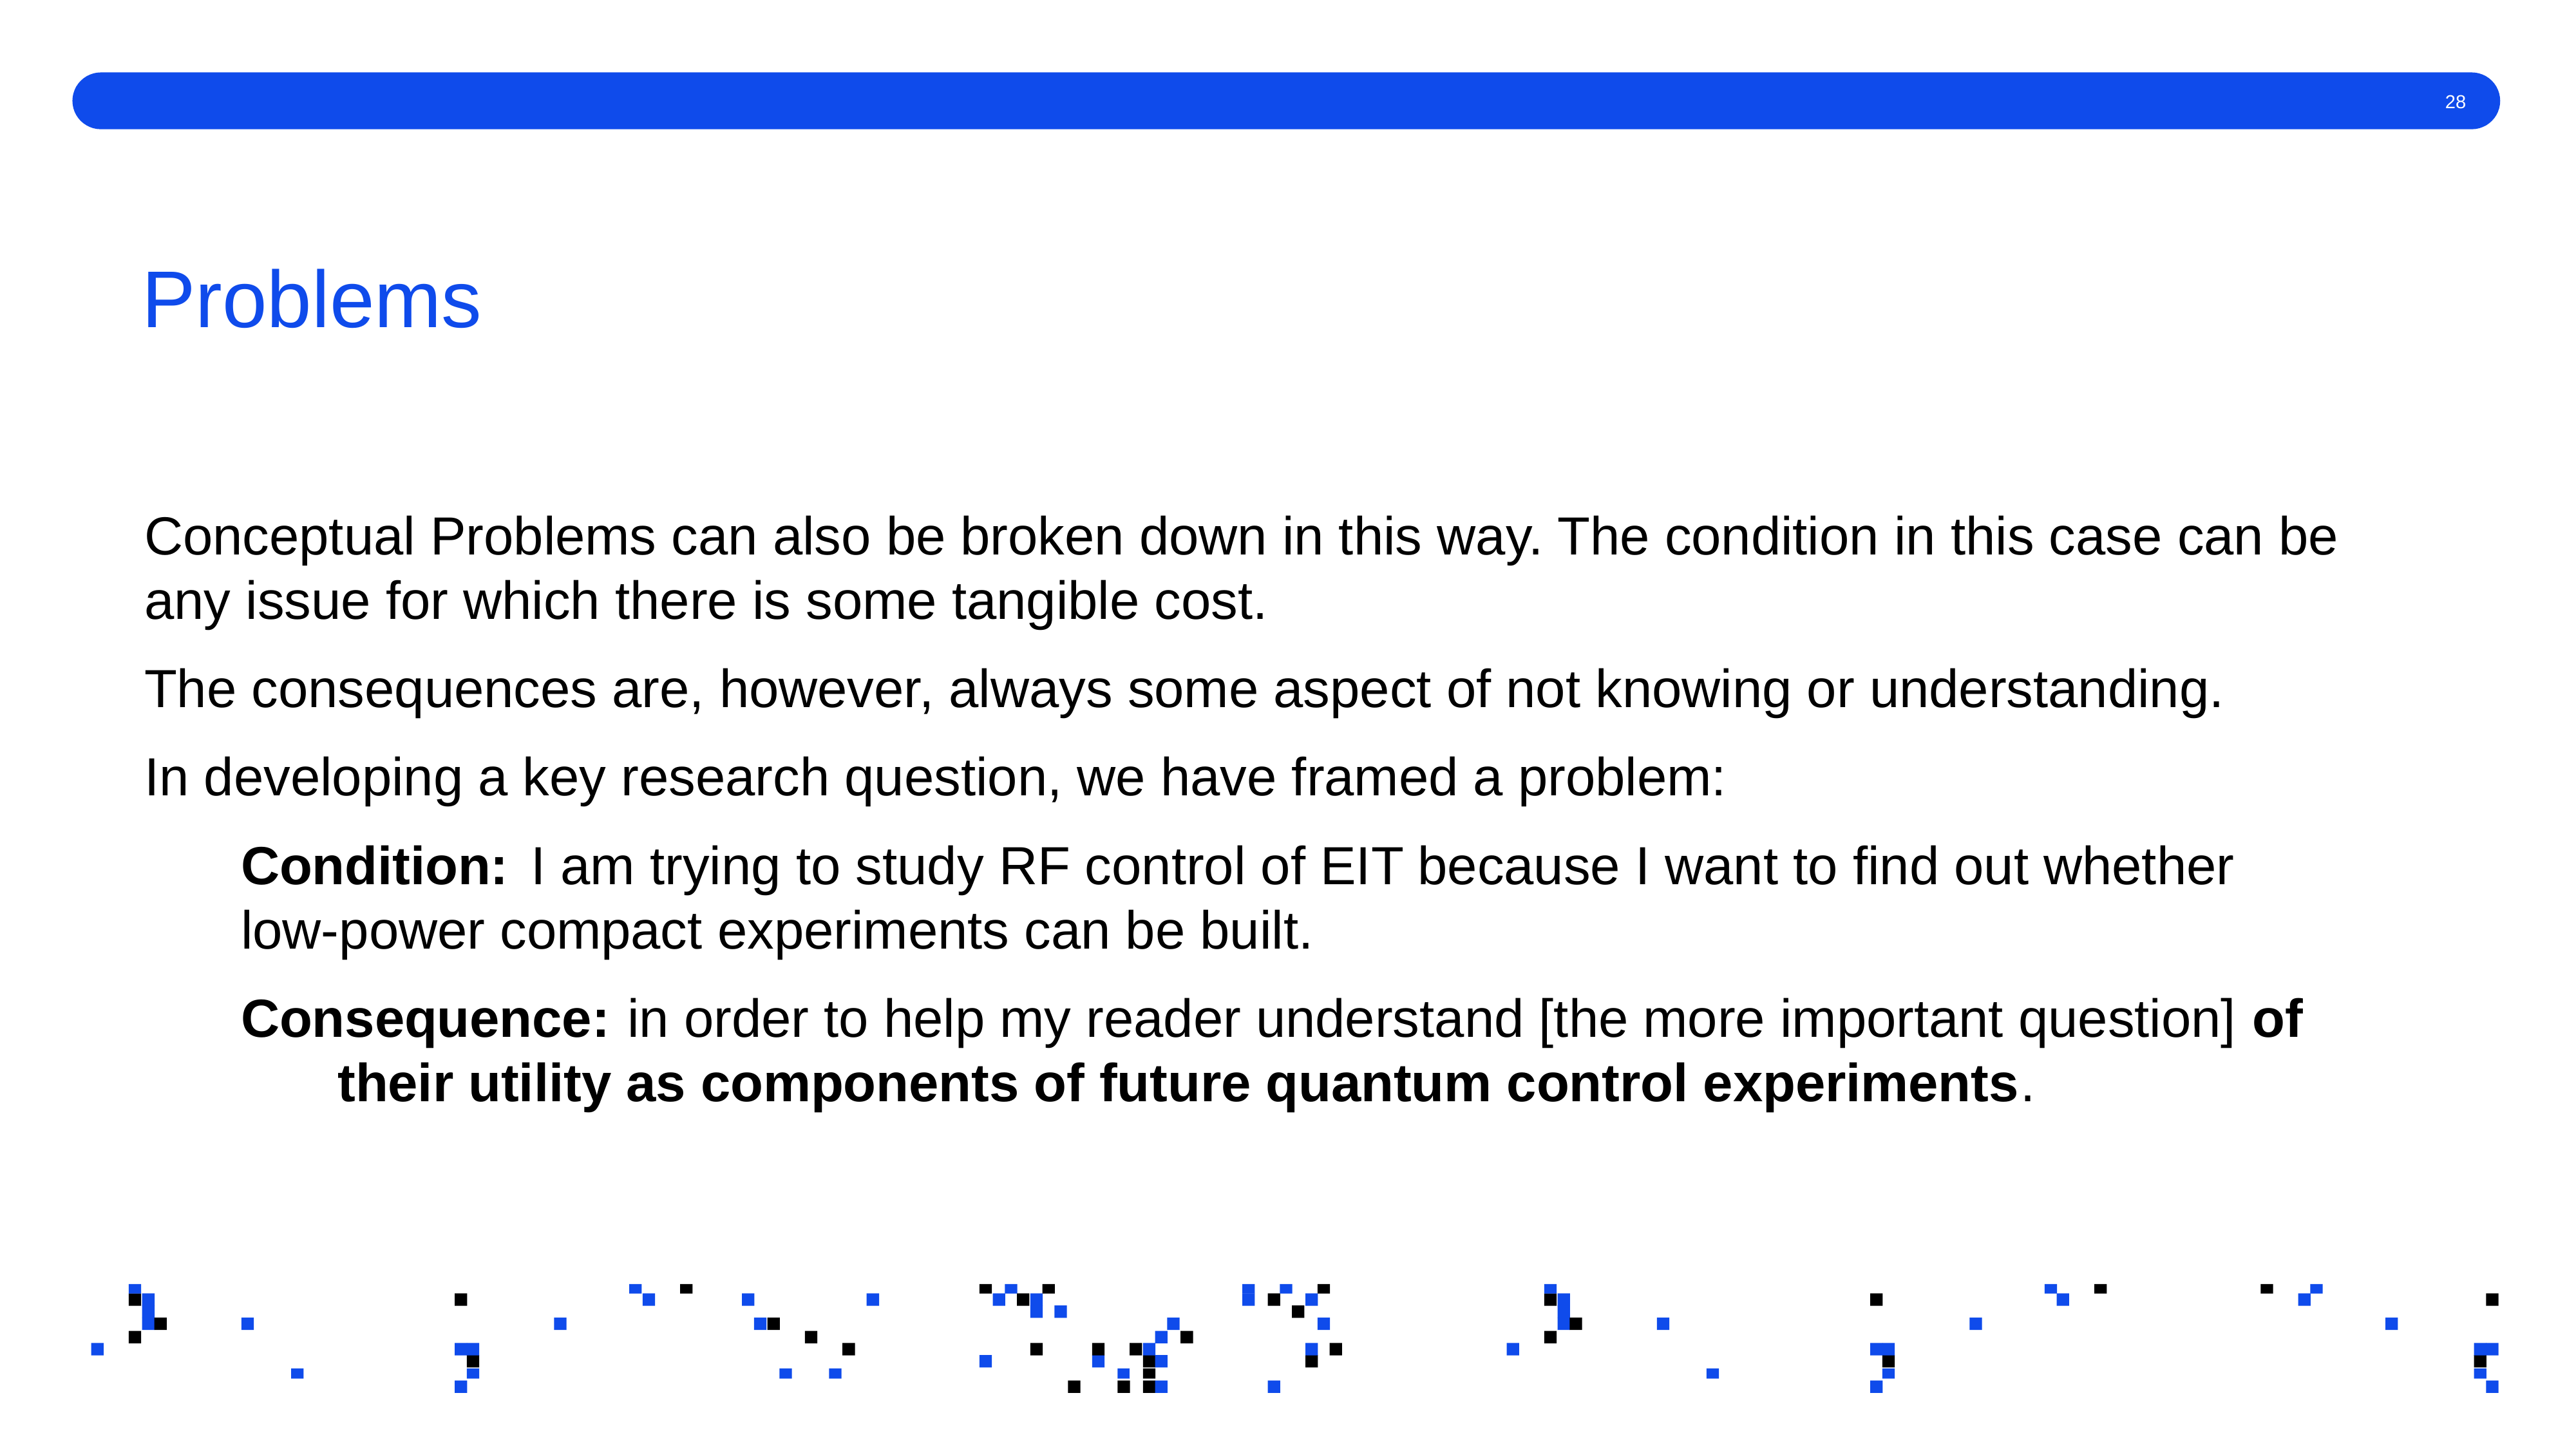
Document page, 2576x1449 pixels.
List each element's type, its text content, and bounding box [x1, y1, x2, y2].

list Conceptual Problems can also be broken down in this way. The condition in this case can be any issue for which there is some tangible cost. The consequences are, however, always some aspect of not knowing or understanding. In developing a key research question, we have framed a problem: Condition: I am trying to study RF control of EIT because I want to find out whether low-power compact experiments can be built. Consequence: in order to help my reader understand [the more important question] of their utility as components of future quantum control experiments. [72, 500, 2384, 1195]
title Problems [142, 254, 1246, 476]
